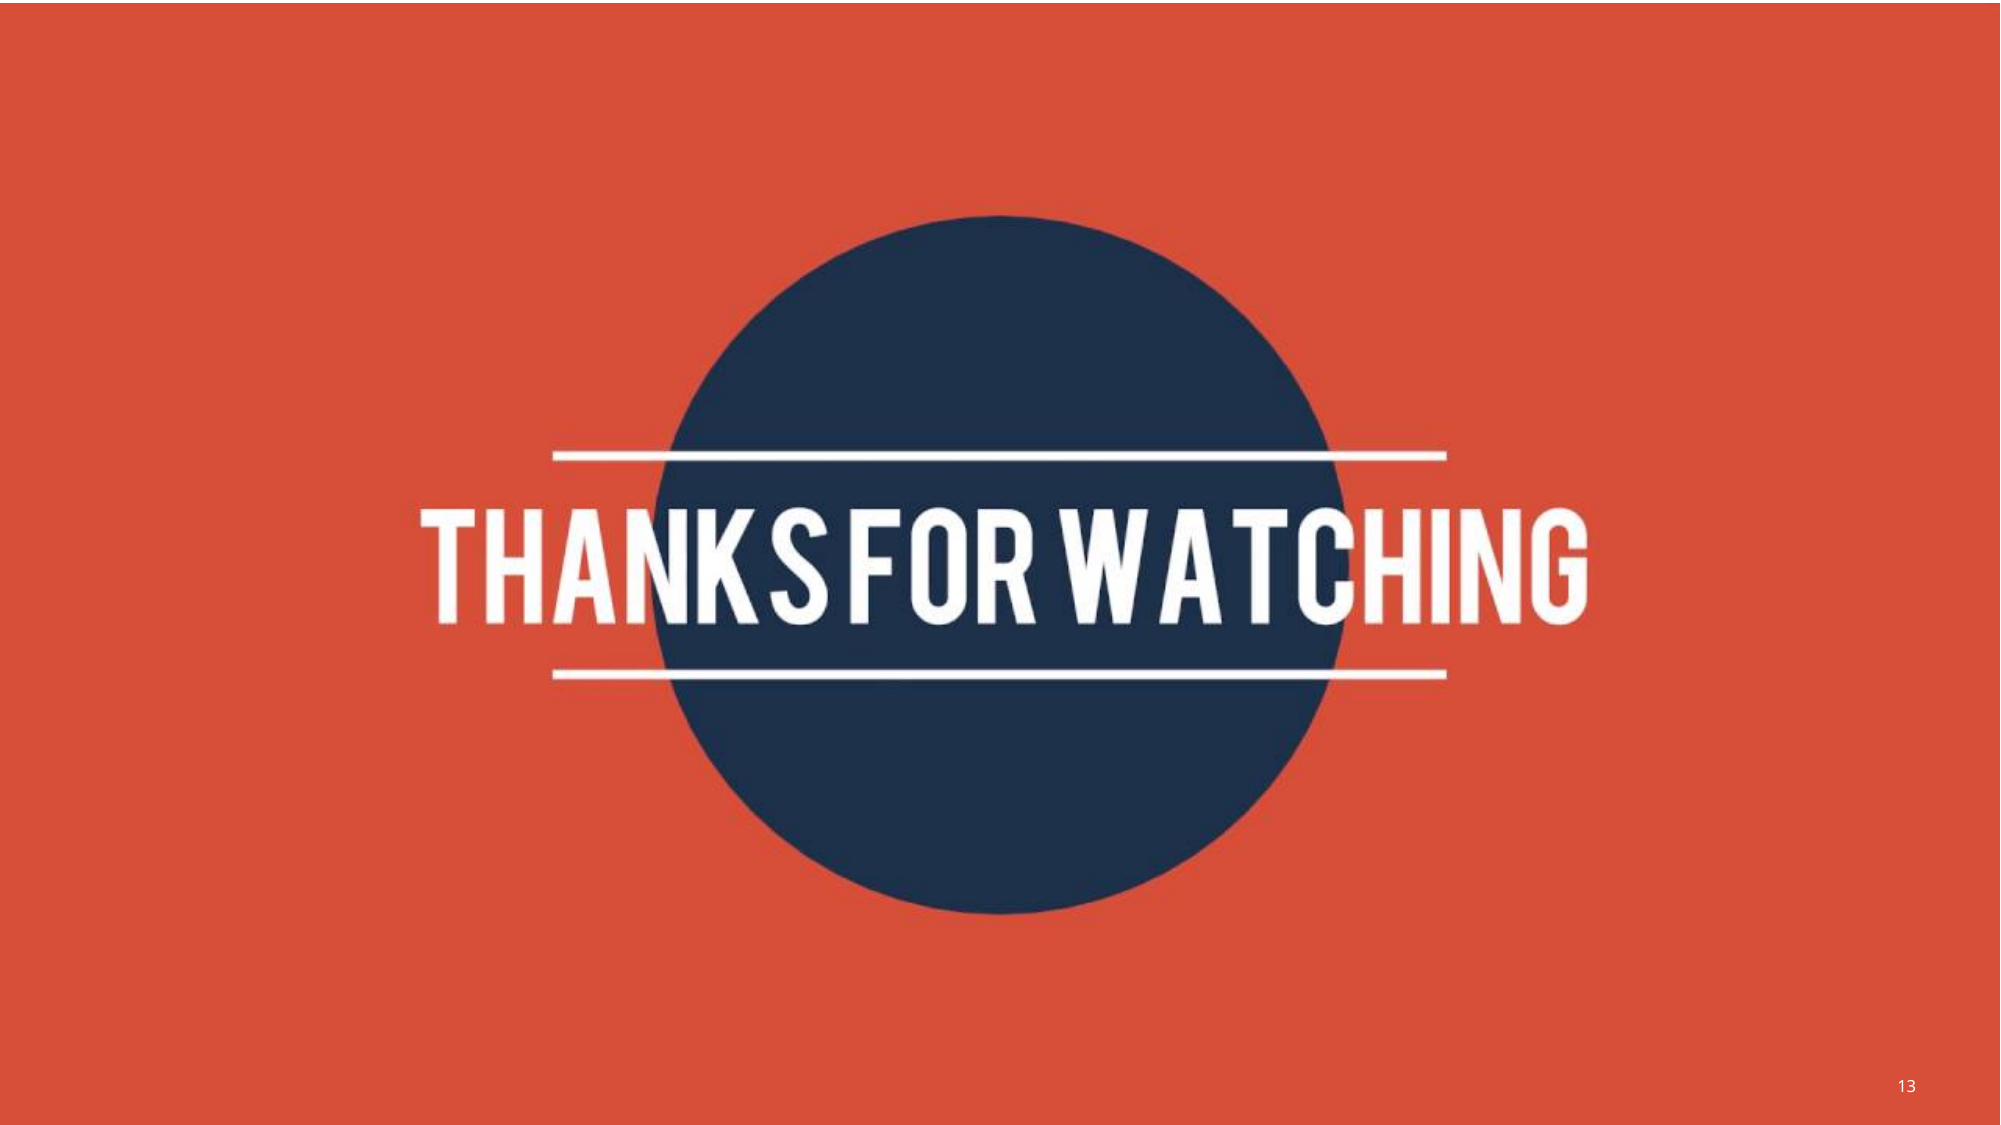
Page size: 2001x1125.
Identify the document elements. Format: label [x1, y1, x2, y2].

list [0, 2, 2000, 1125]
